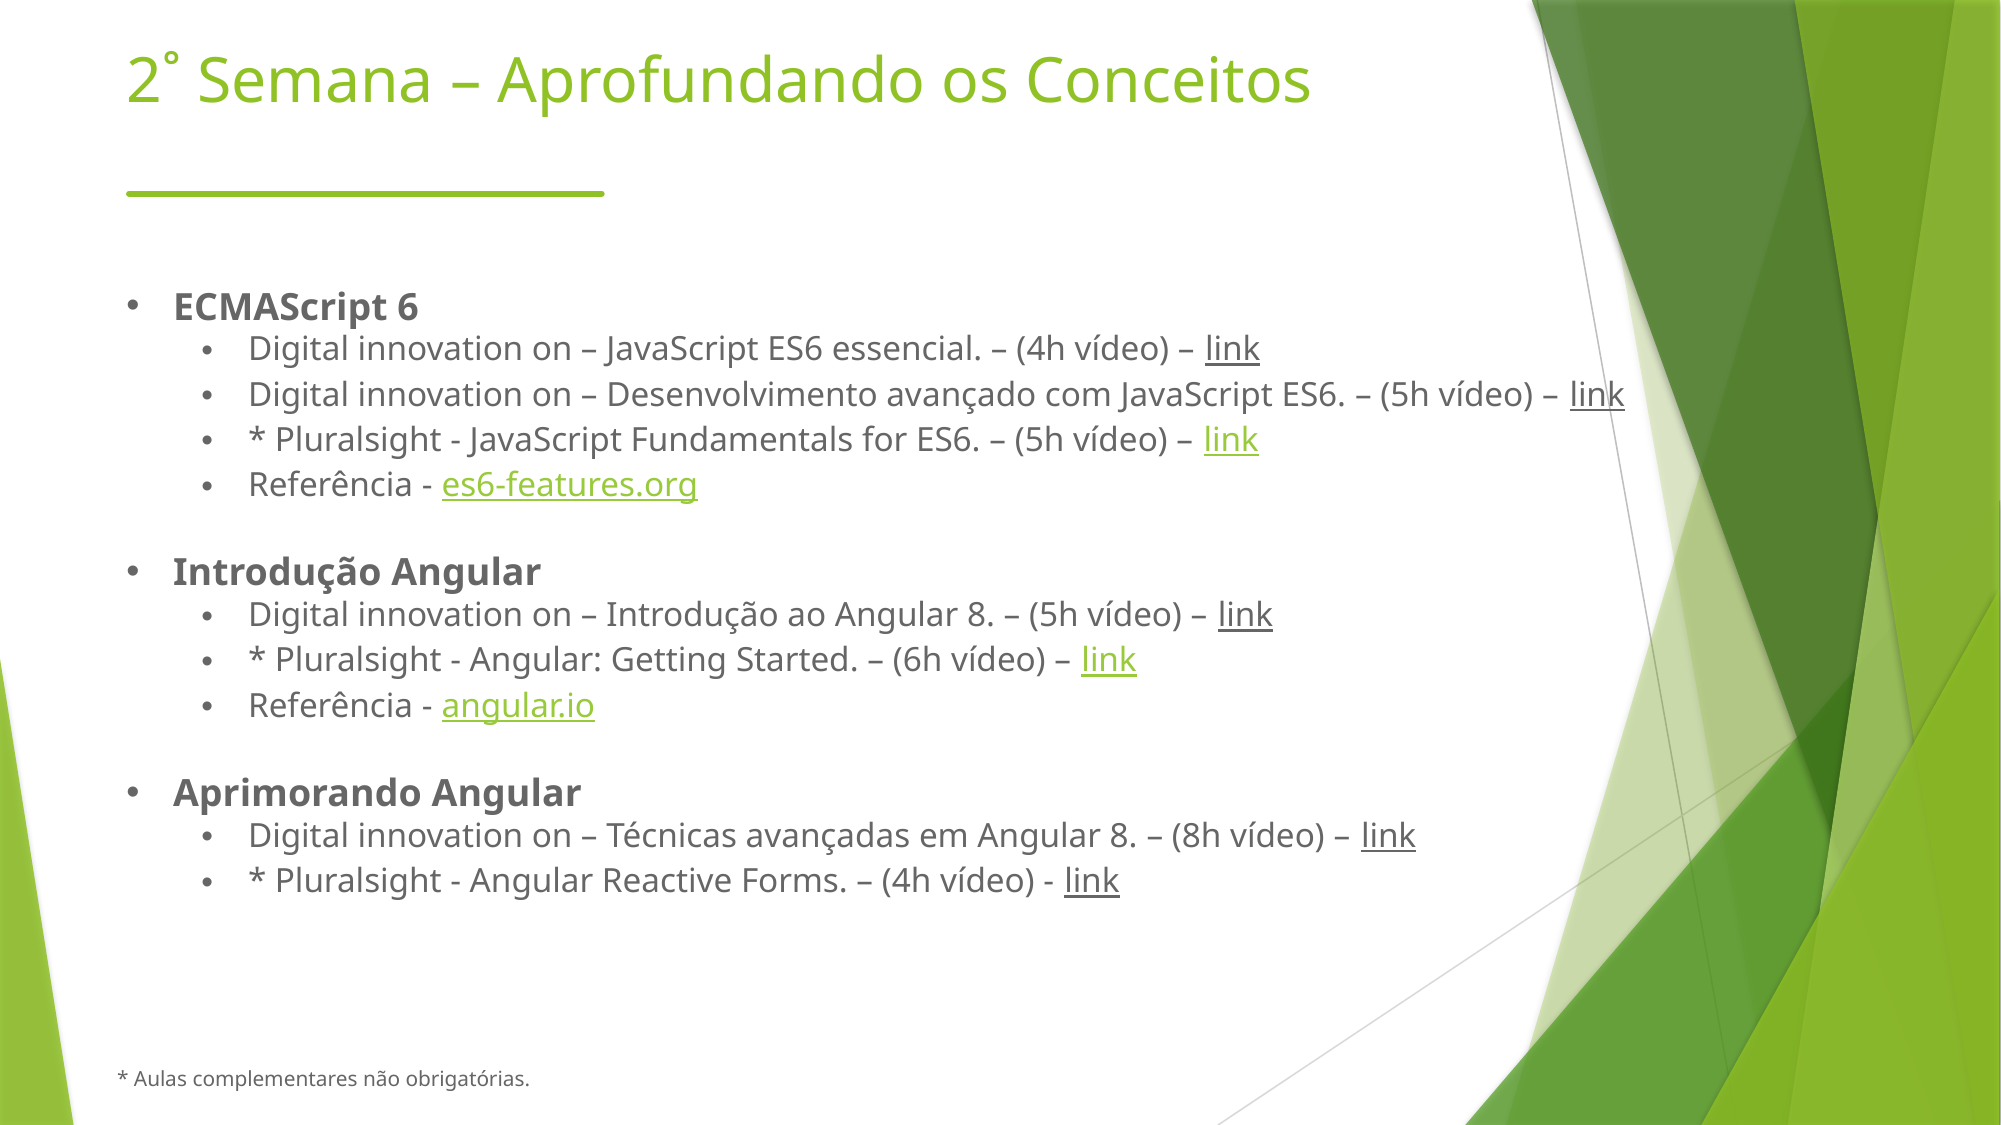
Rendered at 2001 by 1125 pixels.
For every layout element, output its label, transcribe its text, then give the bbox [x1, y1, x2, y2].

title 2˚ Semana – Aprofundando os Conceitos [111, 32, 1495, 250]
text_box ECMAScript 6 Digital innovation on – JavaScript ES6 essencial. – (4h vídeo) – link Digital innovation on – Desenvolvimento avançado com JavaScript ES6. – (5h vídeo) – link * Pluralsight - JavaScript Fundamentals for ES6. – (5h vídeo) – link Referência - es6-features.org Introdução Angular Digital innovation on – Introdução ao Angular 8. – (5h vídeo) – link * Pluralsight - Angular: Getting Started. – (6h vídeo) – link Referência - angular.io Aprimorando Angular Digital innovation on – Técnicas avançadas em Angular 8. – (8h vídeo) – link * Pluralsight - Angular Reactive Forms. – (4h vídeo) - link [111, 275, 1945, 952]
text_box * Aulas complementares não obrigatórias. [102, 1057, 545, 1098]
